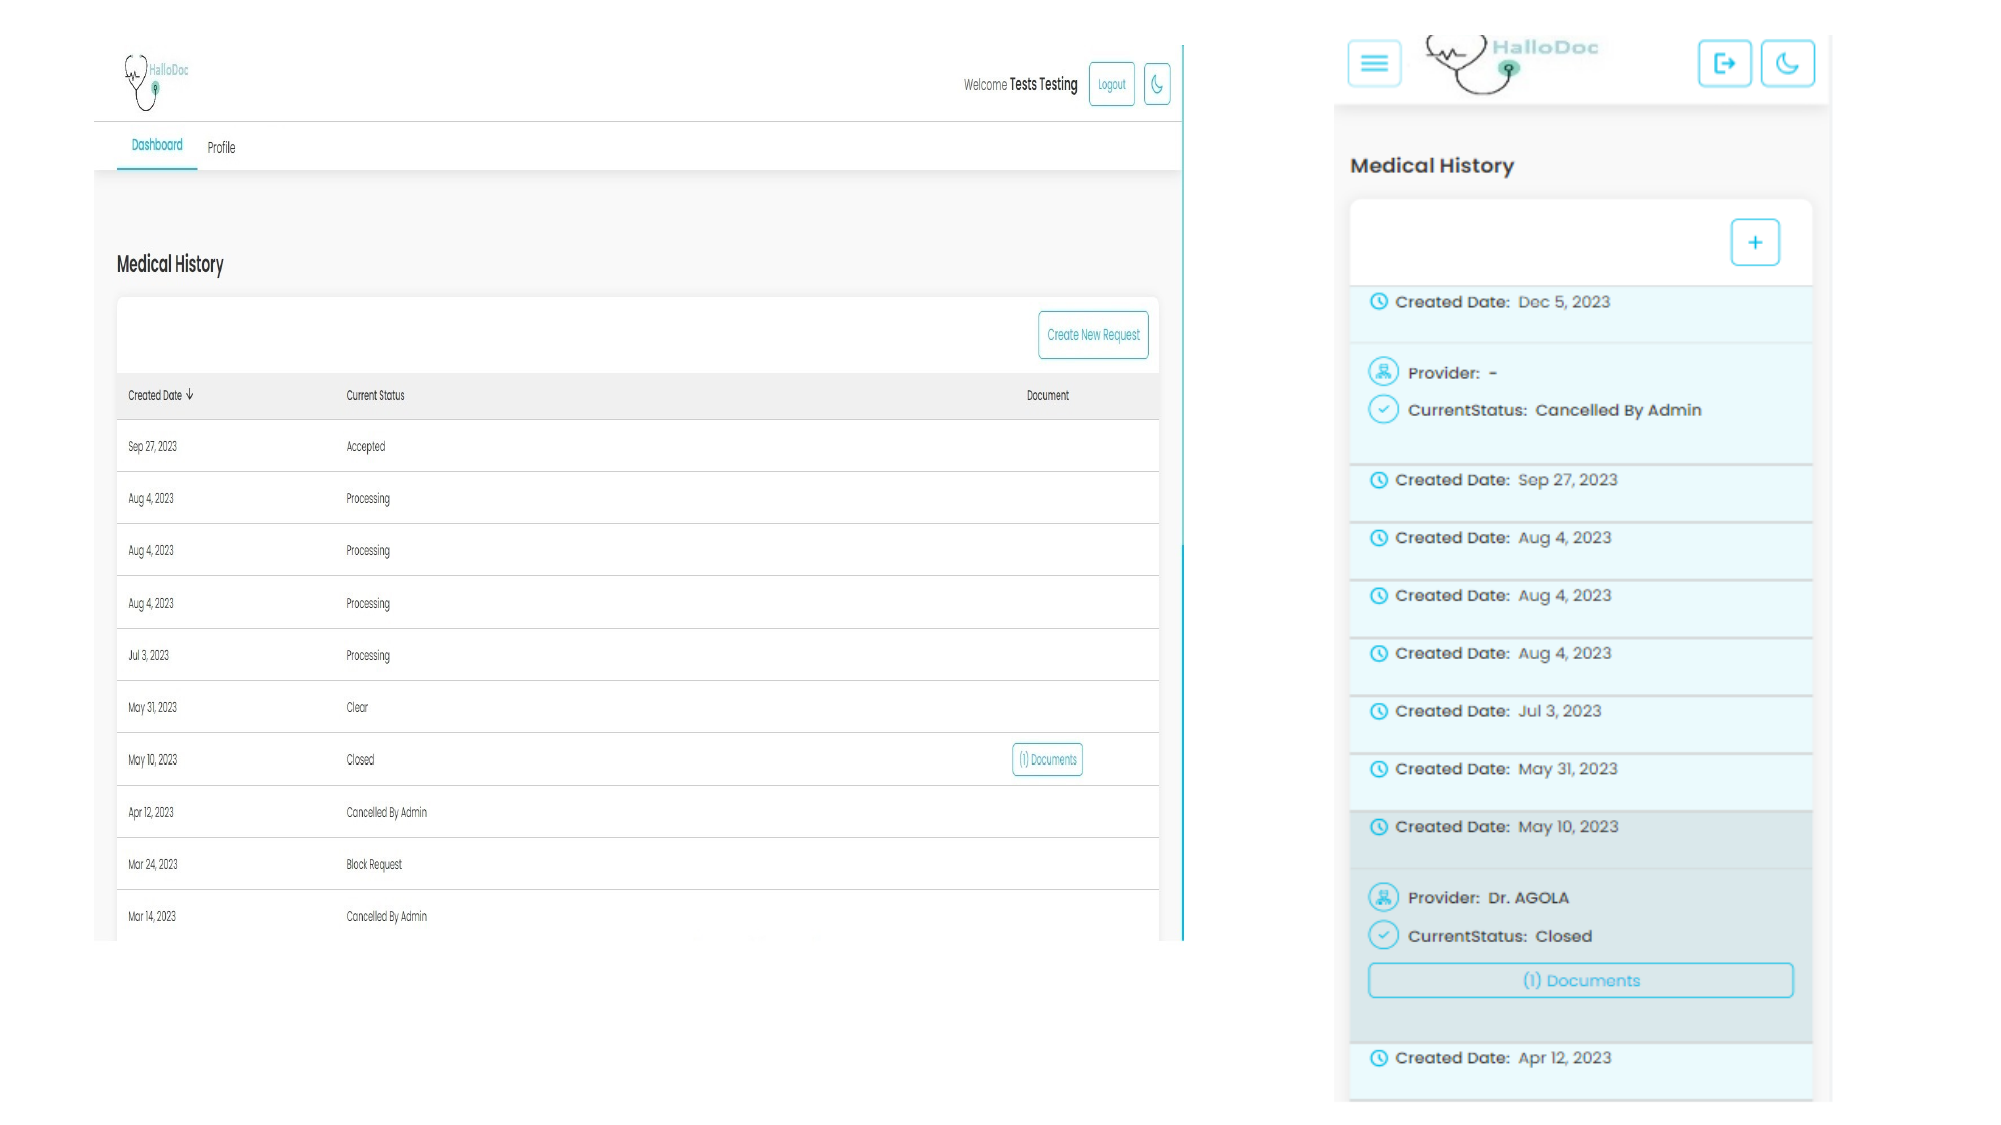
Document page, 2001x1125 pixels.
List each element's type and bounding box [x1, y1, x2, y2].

picture [1334, 35, 1842, 1111]
picture [94, 44, 1270, 1125]
